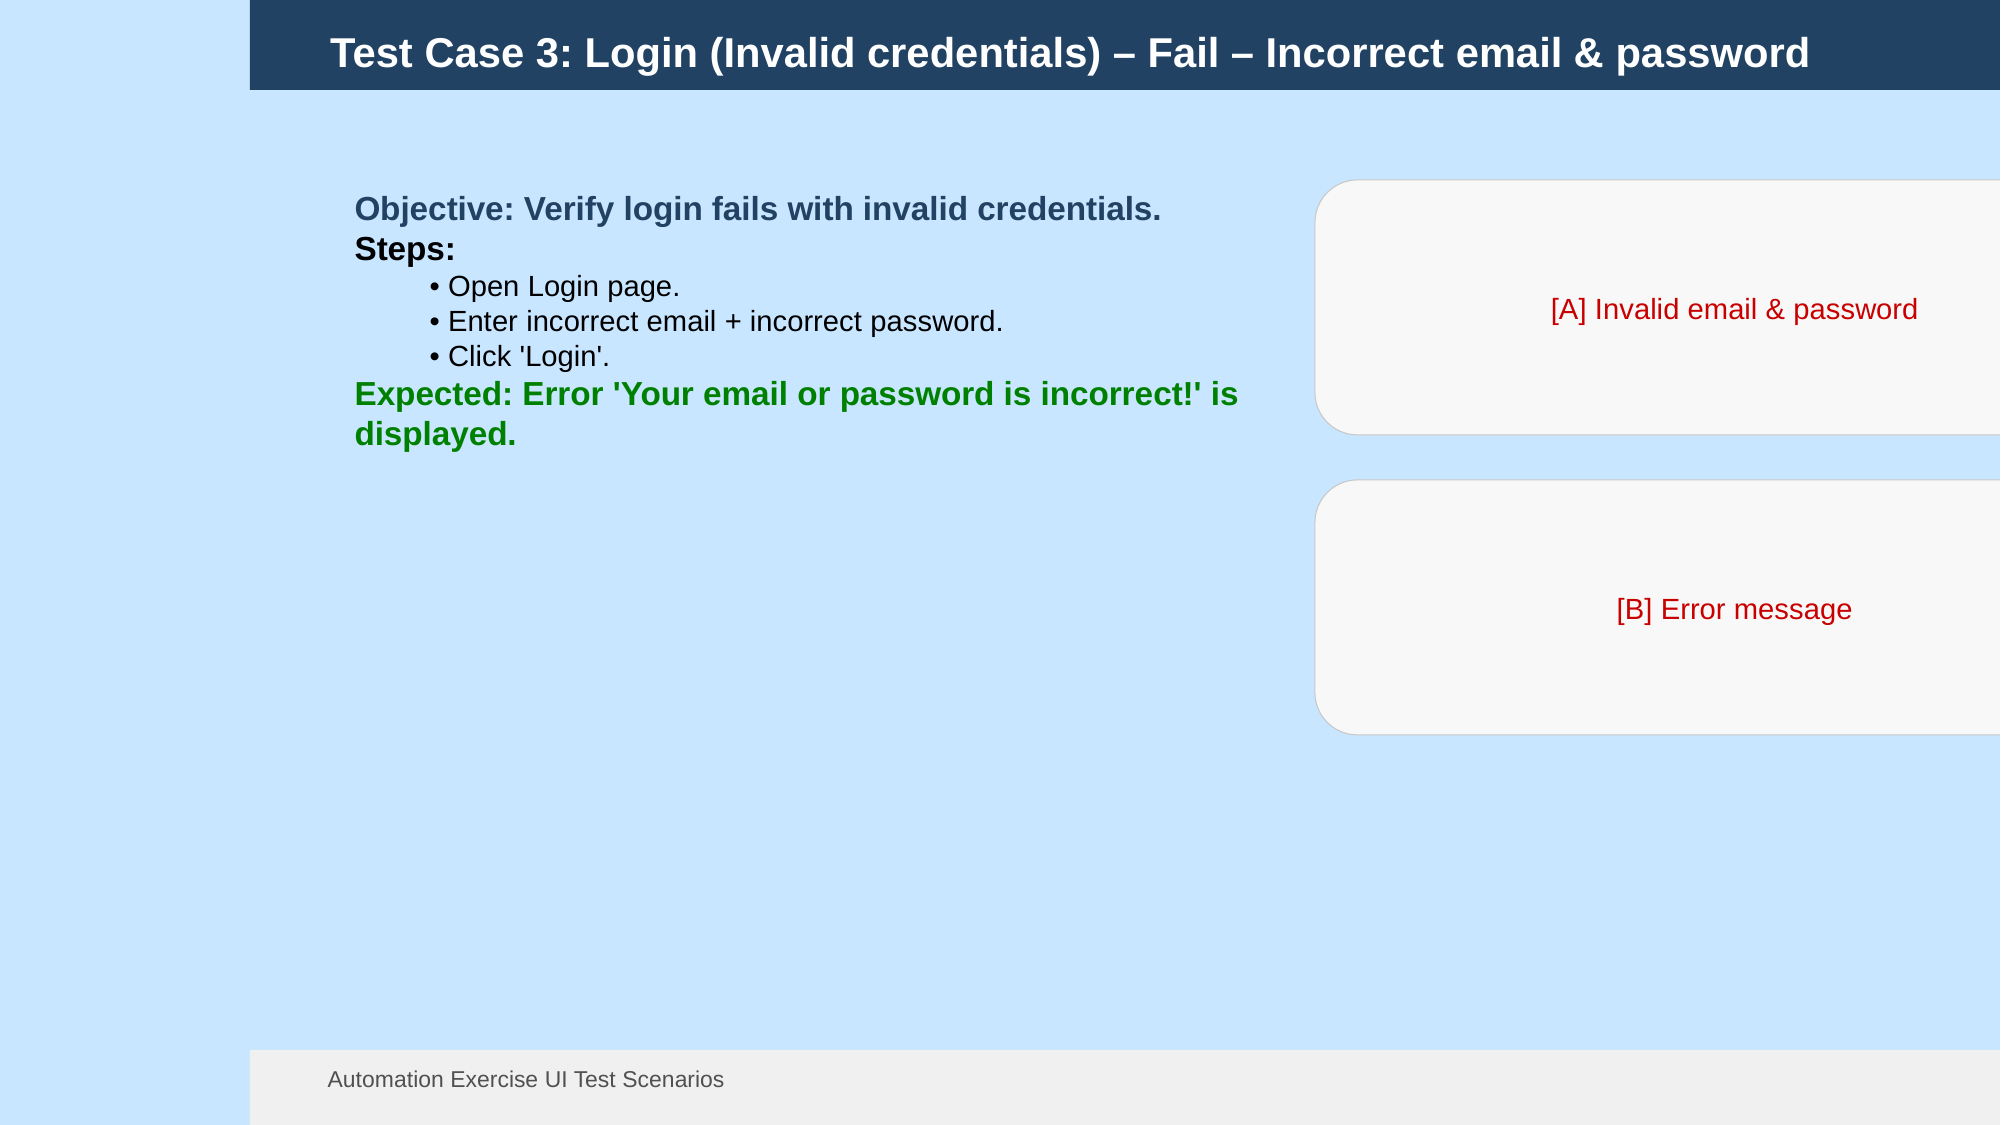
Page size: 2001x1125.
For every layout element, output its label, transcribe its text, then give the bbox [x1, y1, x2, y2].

text_box [249, 1049, 2000, 1125]
text_box Objective: Verify login fails with invalid credentials. Steps: • Open Login page. • Enter incorrect email + incorrect password. • Click 'Login'. Expected: Error 'Your email or password is incorrect!' is displayed. [339, 179, 1270, 460]
text_box [A] Invalid email & password [1314, 179, 2000, 436]
text_box [249, 0, 2000, 90]
text_box Automation Exercise UI Test Scenarios [312, 1057, 740, 1100]
text_box Test Case 3: Login (Invalid credentials) – Fail – Incorrect email & password [315, 18, 1826, 83]
text_box [B] Error message [1314, 479, 2000, 736]
